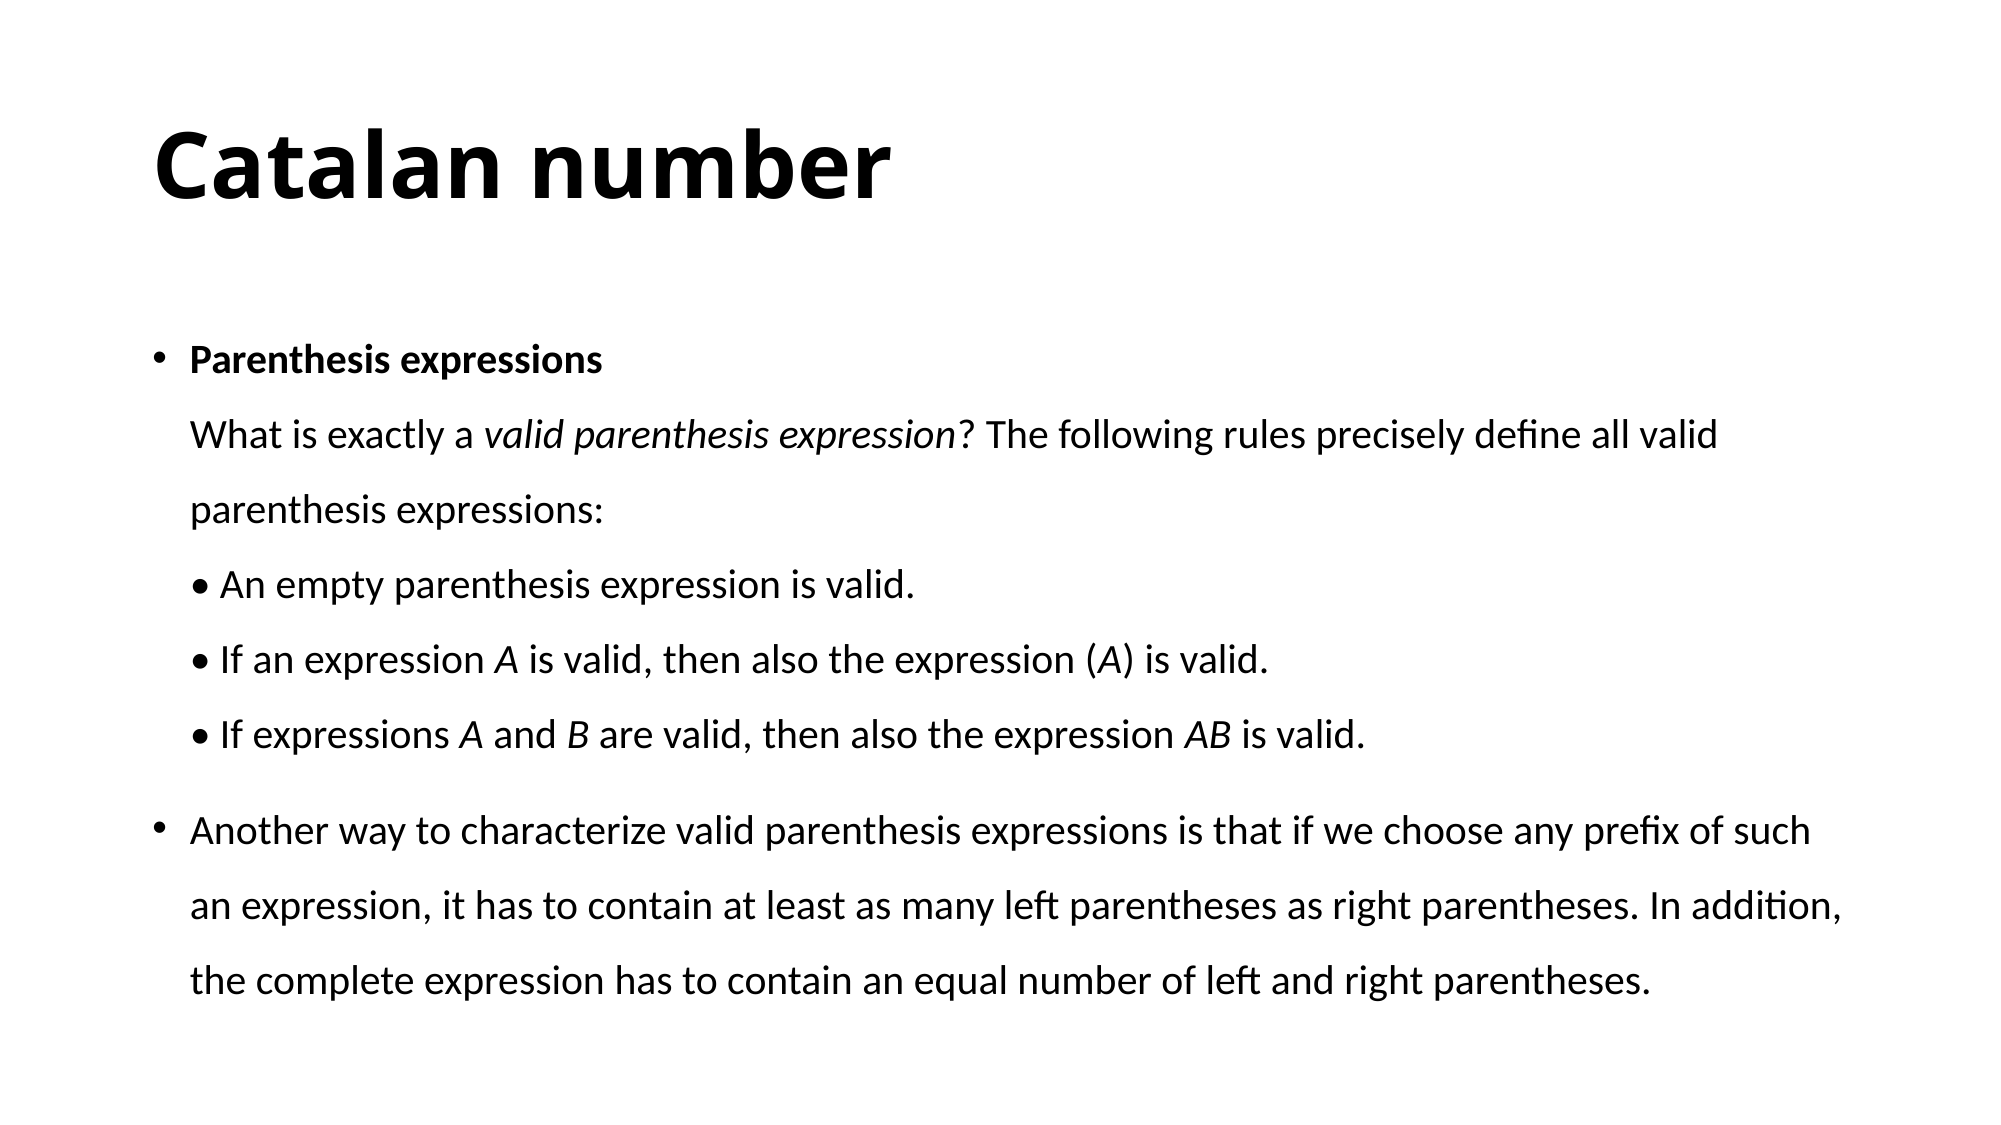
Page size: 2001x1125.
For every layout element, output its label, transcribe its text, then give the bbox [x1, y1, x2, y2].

text_box Parenthesis expressions What is exactly a valid parenthesis expression? The following rules precisely define all valid parenthesis expressions: • An empty parenthesis expression is valid. • If an expression A is valid, then also the expression (A) is valid. • If expressions A and B are valid, then also the expression AB is valid. Another way to characterize valid parenthesis expressions is that if we choose any prefix of such an expression, it has to contain at least as many left parentheses as right parentheses. In addition, the complete expression has to contain an equal number of left and right parentheses. [137, 299, 1863, 1014]
text_box Catalan number [137, 59, 1863, 278]
